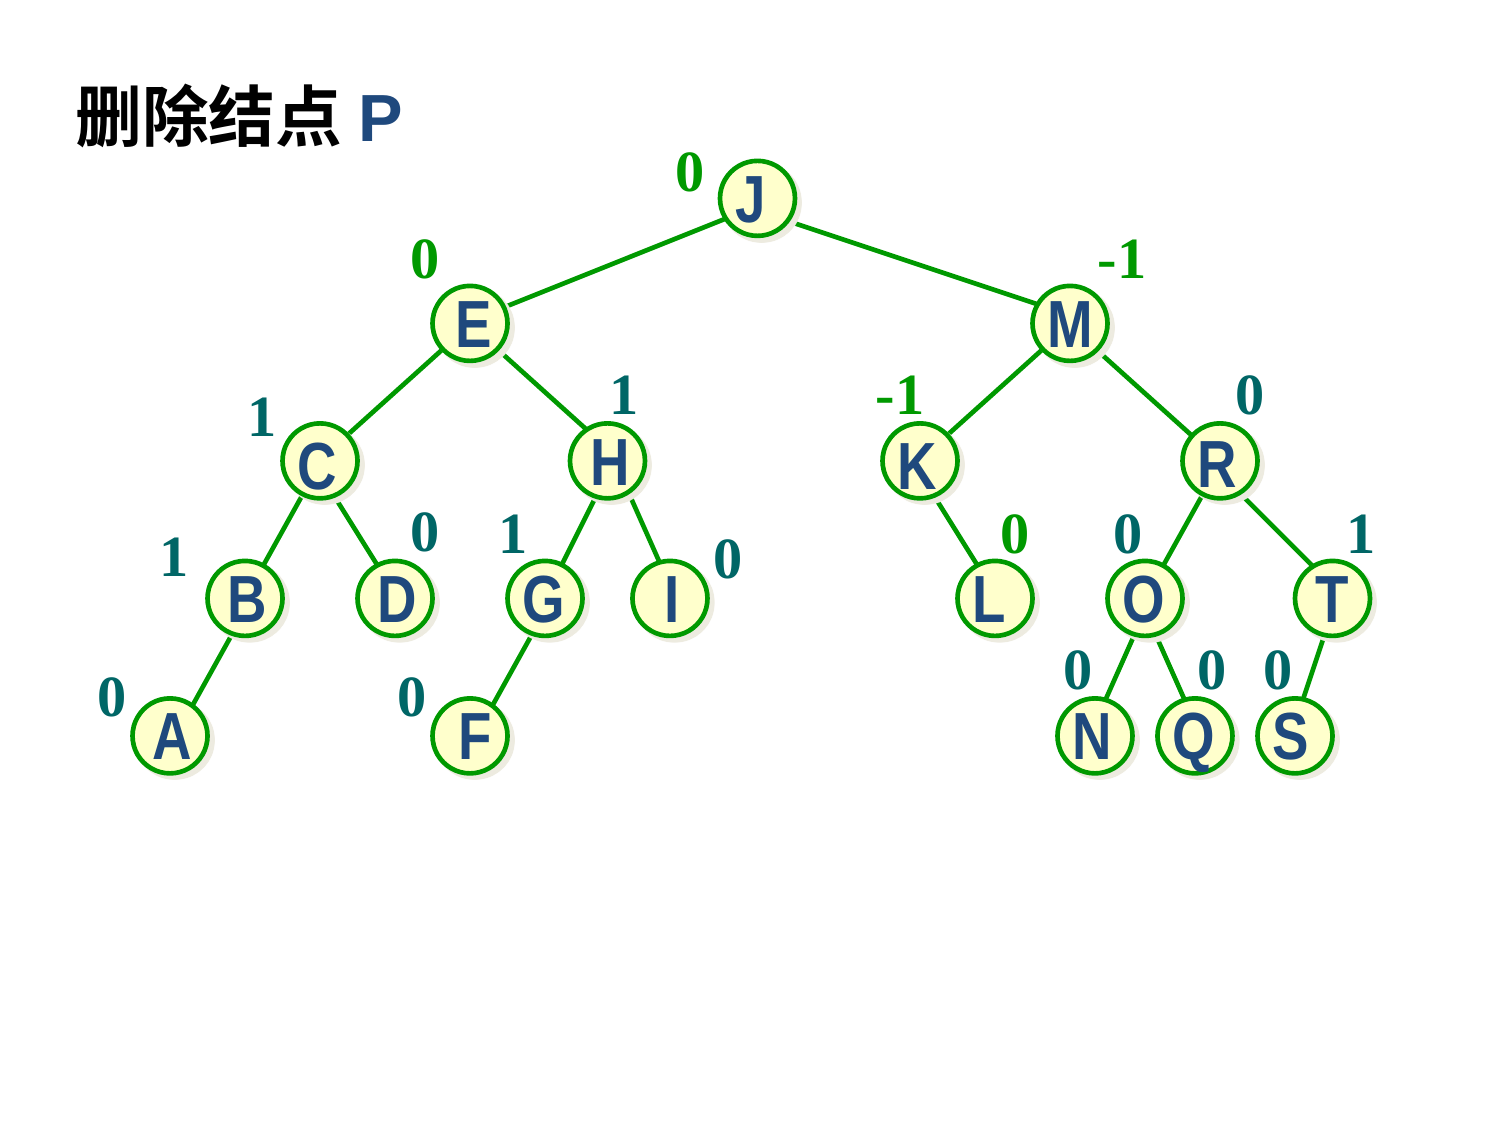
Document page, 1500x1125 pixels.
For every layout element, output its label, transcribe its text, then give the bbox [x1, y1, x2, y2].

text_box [82, 125, 1392, 782]
text_box 删除结点P [60, 67, 418, 162]
